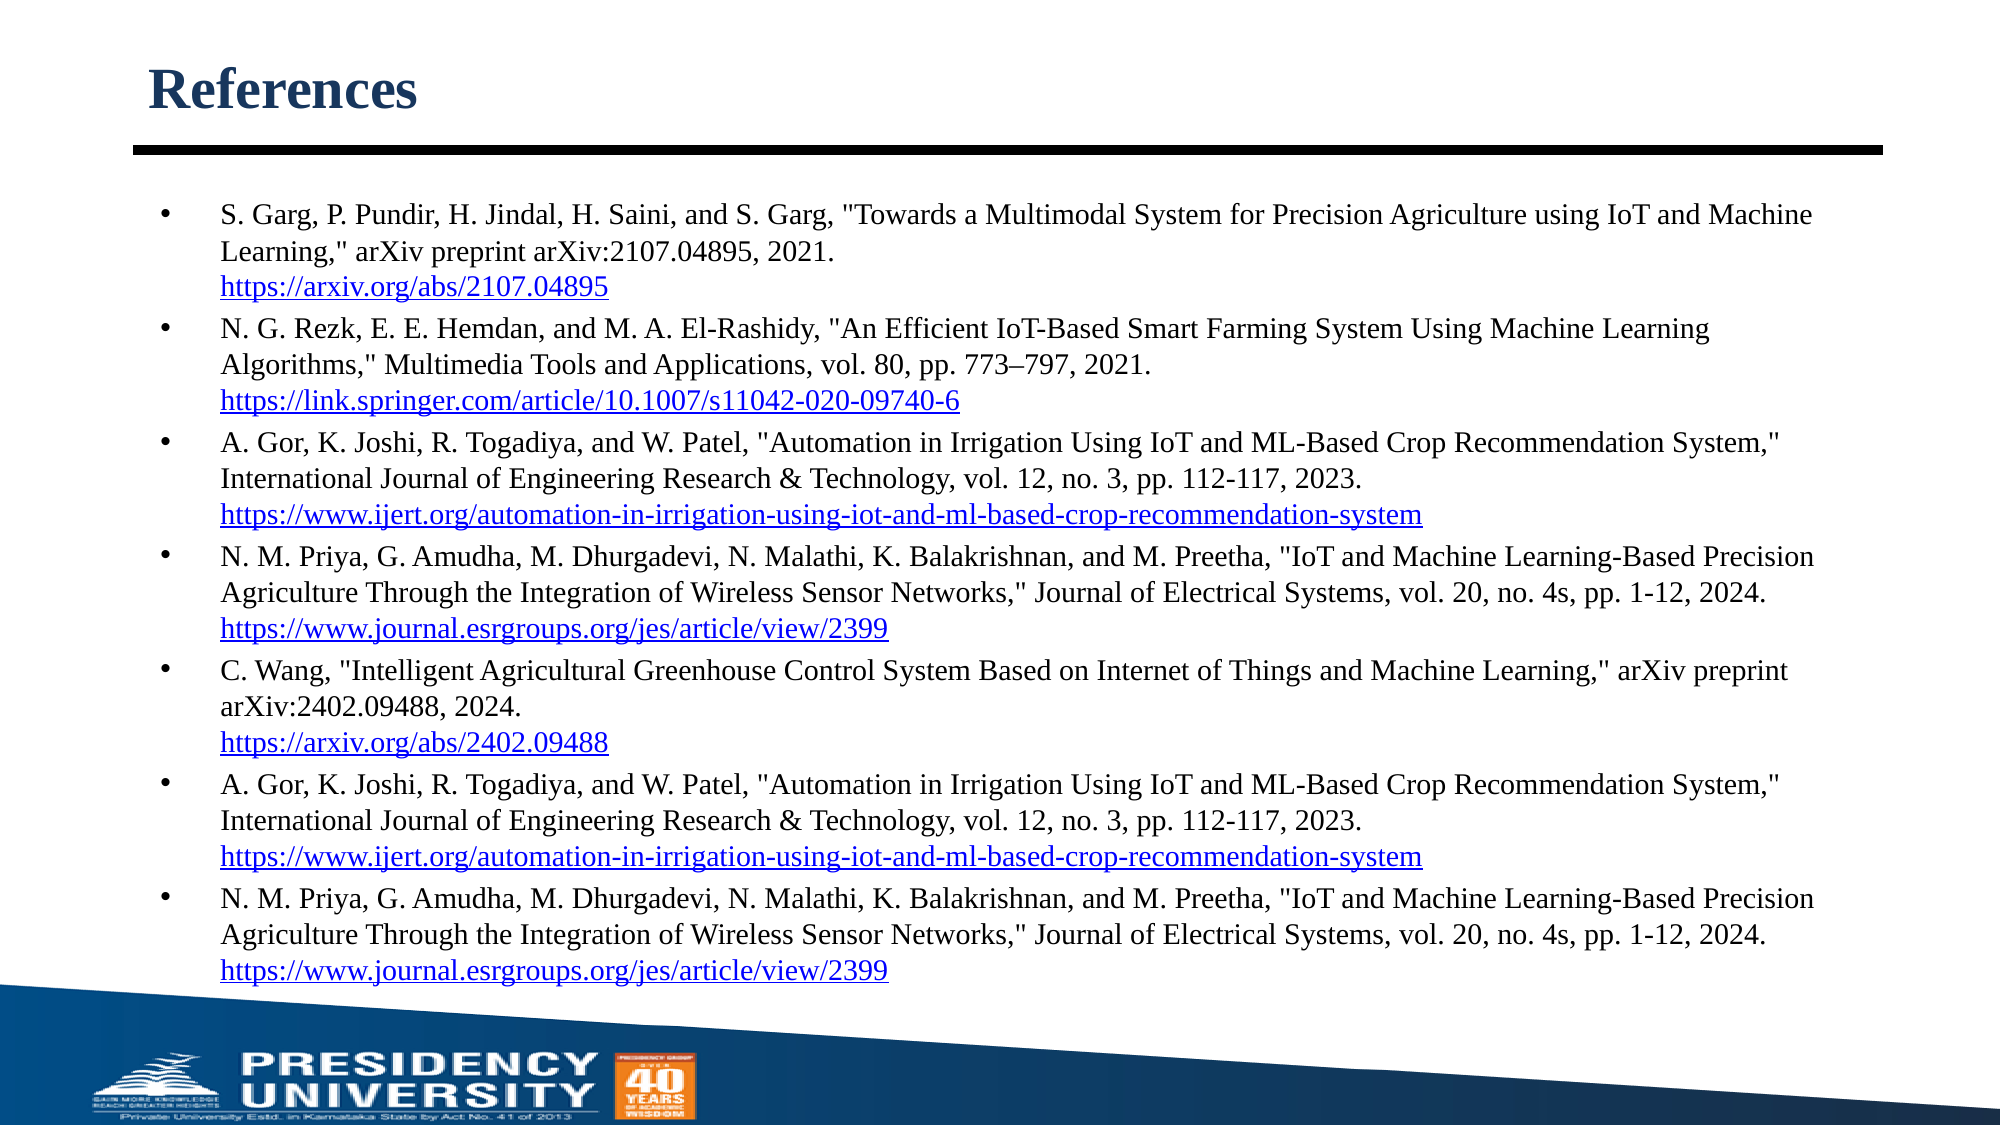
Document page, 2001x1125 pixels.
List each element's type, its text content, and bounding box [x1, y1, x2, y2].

title References [133, 45, 1884, 125]
list S. Garg, P. Pundir, H. Jindal, H. Saini, and S. Garg, "Towards a Multimodal System for Precision Agriculture using IoT and Machine Learning," arXiv preprint arXiv:2107.04895, 2021. https://arxiv.org/abs/2107.04895 N. G. Rezk, E. E. Hemdan, and M. A. El-Rashidy, "An Efficient IoT-Based Smart Farming System Using Machine Learning Algorithms," Multimedia Tools and Applications, vol. 80, pp. 773–797, 2021. https://link.springer.com/article/10.1007/s11042-020-09740-6 A. Gor, K. Joshi, R. Togadiya, and W. Patel, "Automation in Irrigation Using IoT and ML-Based Crop Recommendation System," International Journal of Engineering Research & Technology, vol. 12, no. 3, pp. 112-117, 2023. https://www.ijert.org/automation-in-irrigation-using-iot-and-ml-based-crop-recommendation-system N. M. Priya, G. Amudha, M. Dhurgadevi, N. Malathi, K. Balakrishnan, and M. Preetha, "IoT and Machine Learning-Based Precision Agriculture Through the Integration of Wireless Sensor Networks," Journal of Electrical Systems, vol. 20, no. 4s, pp. 1-12, 2024. https://www.journal.esrgroups.org/jes/article/view/2399 C. Wang, "Intelligent Agricultural Greenhouse Control System Based on Internet of Things and Machine Learning," arXiv preprint arXiv:2402.09488, 2024. https://arxiv.org/abs/2402.09488 A. Gor, K. Joshi, R. Togadiya, and W. Patel, "Automation in Irrigation Using IoT and ML-Based Crop Recommendation System," International Journal of Engineering Research & Technology, vol. 12, no. 3, pp. 112-117, 2023. https://www.ijert.org/automation-in-irrigation-using-iot-and-ml-based-crop-recommendation-system N. M. Priya, G. Amudha, M. Dhurgadevi, N. Malathi, K. Balakrishnan, and M. Preetha, "IoT and Machine Learning-Based Precision Agriculture Through the Integration of Wireless Sensor Networks," Journal of Electrical Systems, vol. 20, no. 4s, pp. 1-12, 2024. https://www.journal.esrgroups.org/jes/article/view/2399 [133, 187, 1884, 1000]
picture [0, 982, 2000, 1125]
